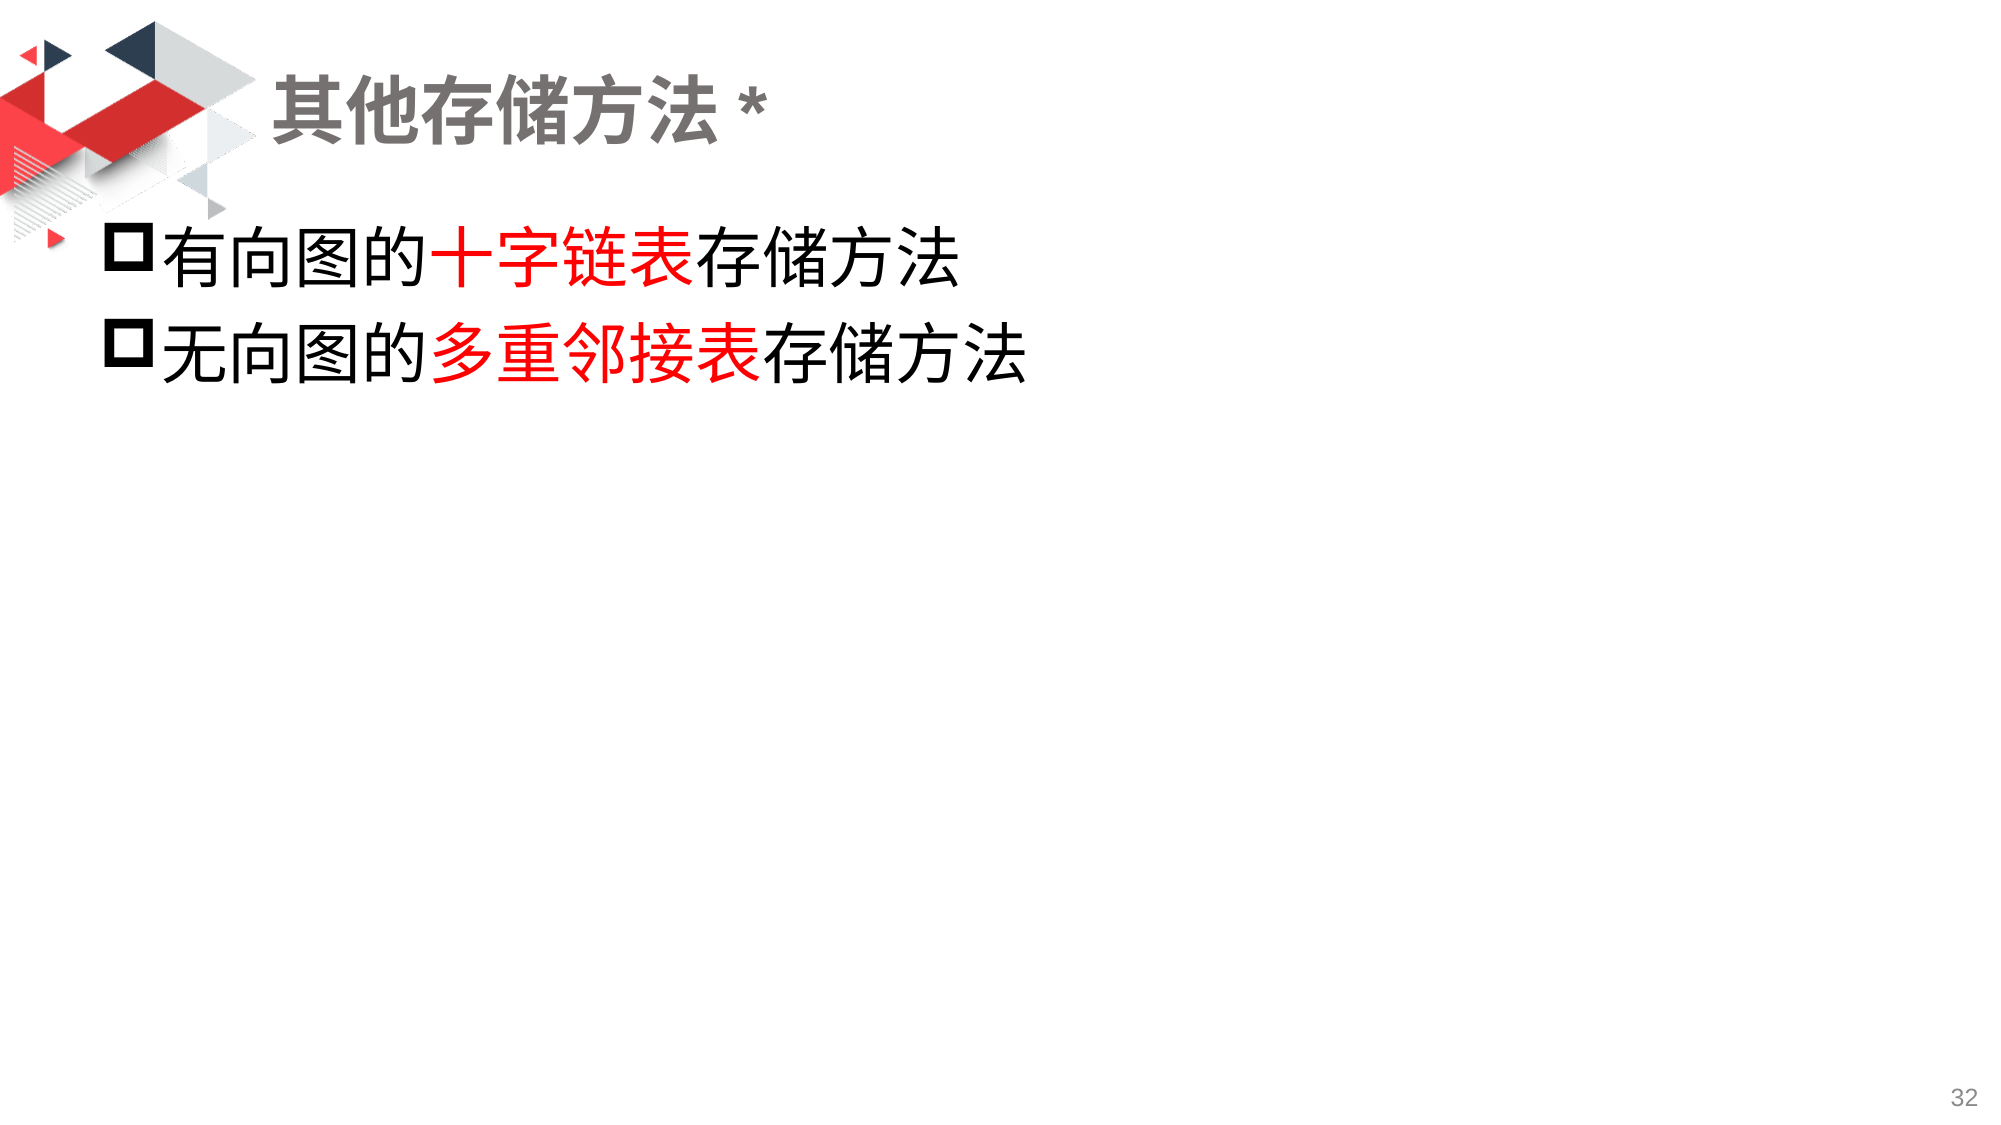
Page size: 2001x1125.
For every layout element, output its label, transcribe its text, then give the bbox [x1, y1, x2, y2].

picture [0, 21, 256, 255]
slide_number 32 [1923, 1067, 1994, 1125]
title 其他存储方法* [255, 50, 1943, 178]
list 有向图的十字链表存储方法 无向图的多重邻接表存储方法 [84, 192, 1943, 1068]
